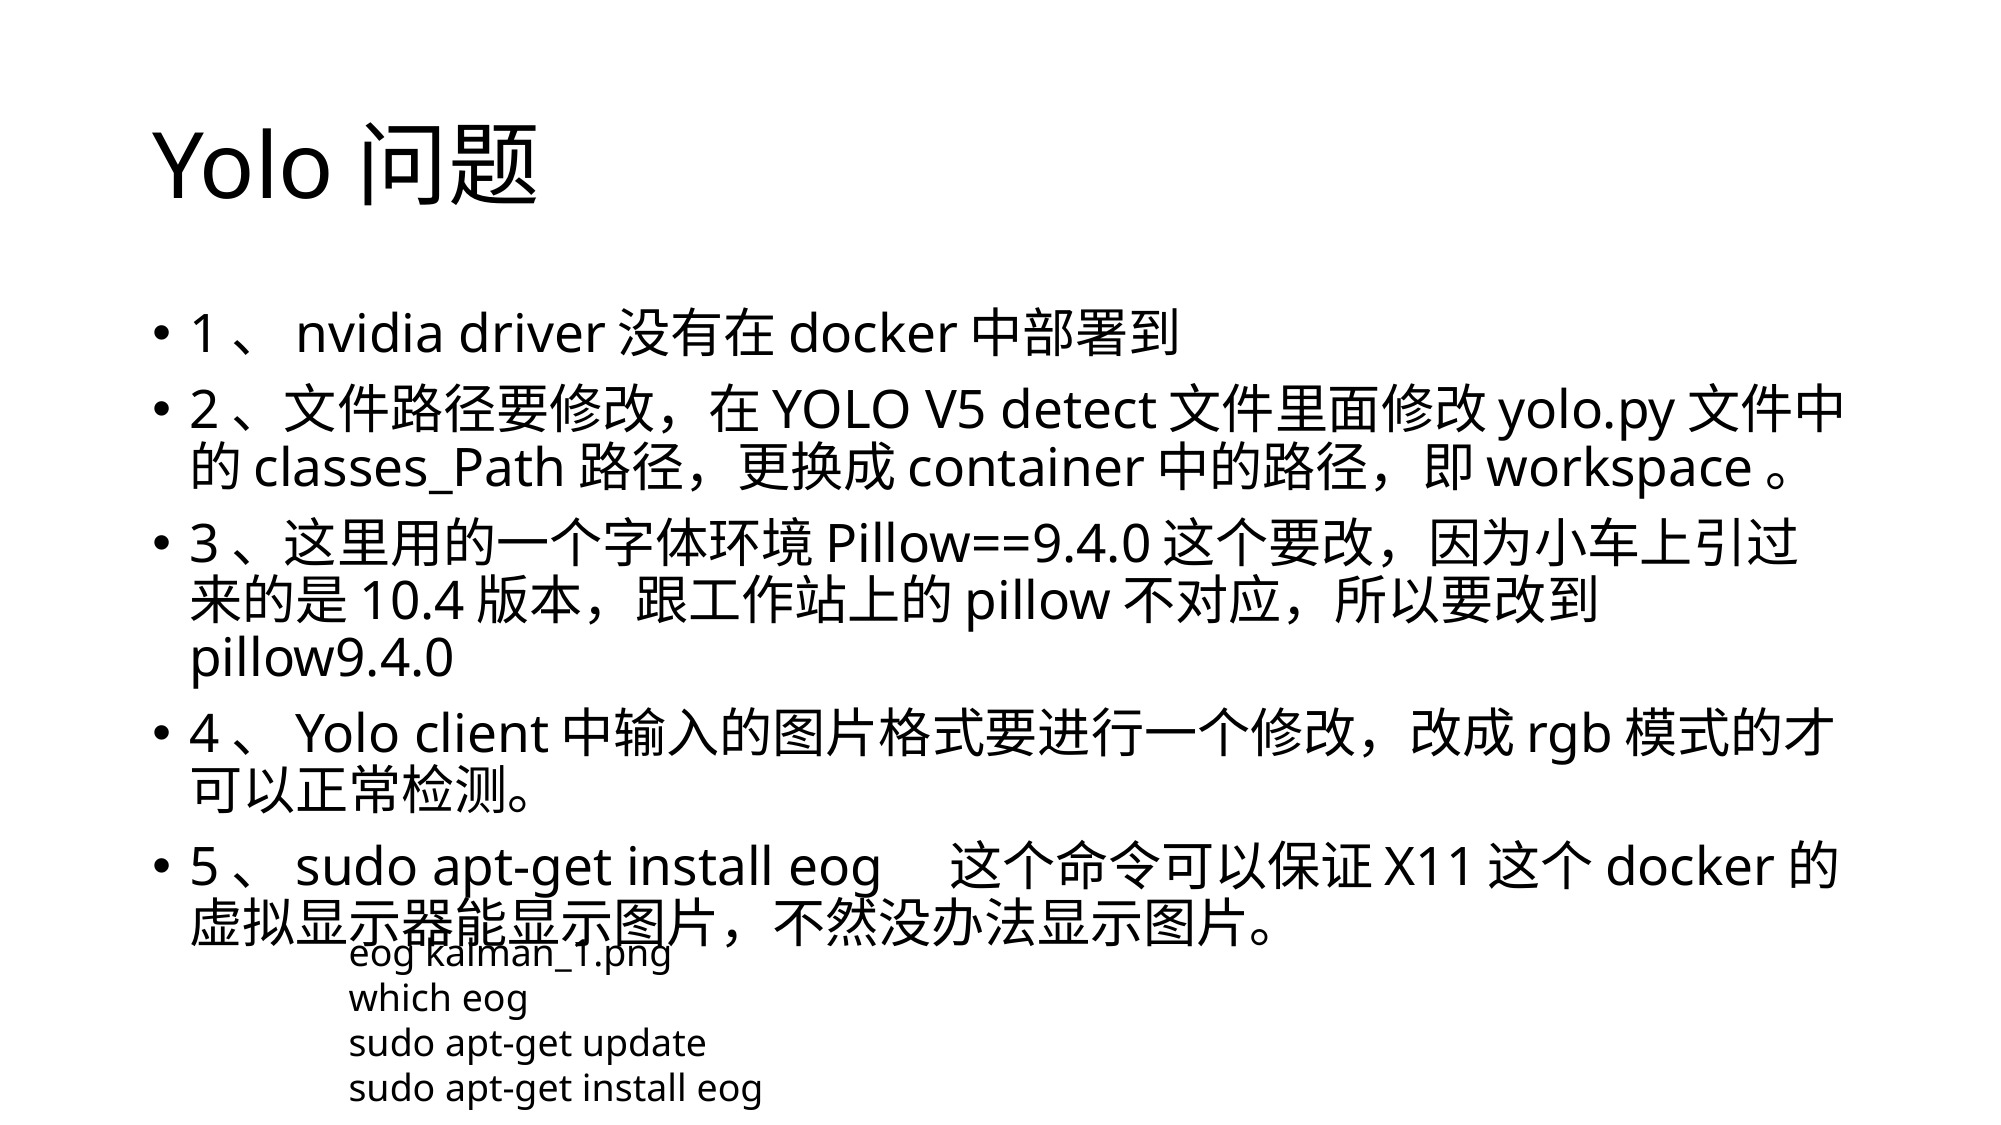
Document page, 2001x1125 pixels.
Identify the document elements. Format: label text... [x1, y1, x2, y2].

text_box eog kalman_1.png which eog sudo apt-get update sudo apt-get install eog [333, 921, 1334, 1117]
list 1、nvidia driver没有在docker中部署到 2、文件路径要修改，在YOLO V5 detect文件里面修改yolo.py文件中的classes_Path路径，更换成container中的路径，即workspace。 3、这里用的一个字体环境Pillow==9.4.0这个要改，因为小车上引过来的是10.4版本，跟工作站上的pillow不对应，所以要改到pillow9.4.0 4、Yolo client中输入的图片格式要进行一个修改，改成rgb模式的才可以正常检测。 5、sudo apt-get install eog 这个命令可以保证X11这个docker的虚拟显示器能显示图片，不然没办法显示图片。 [137, 299, 1863, 1014]
title Yolo问题 [137, 59, 1863, 278]
